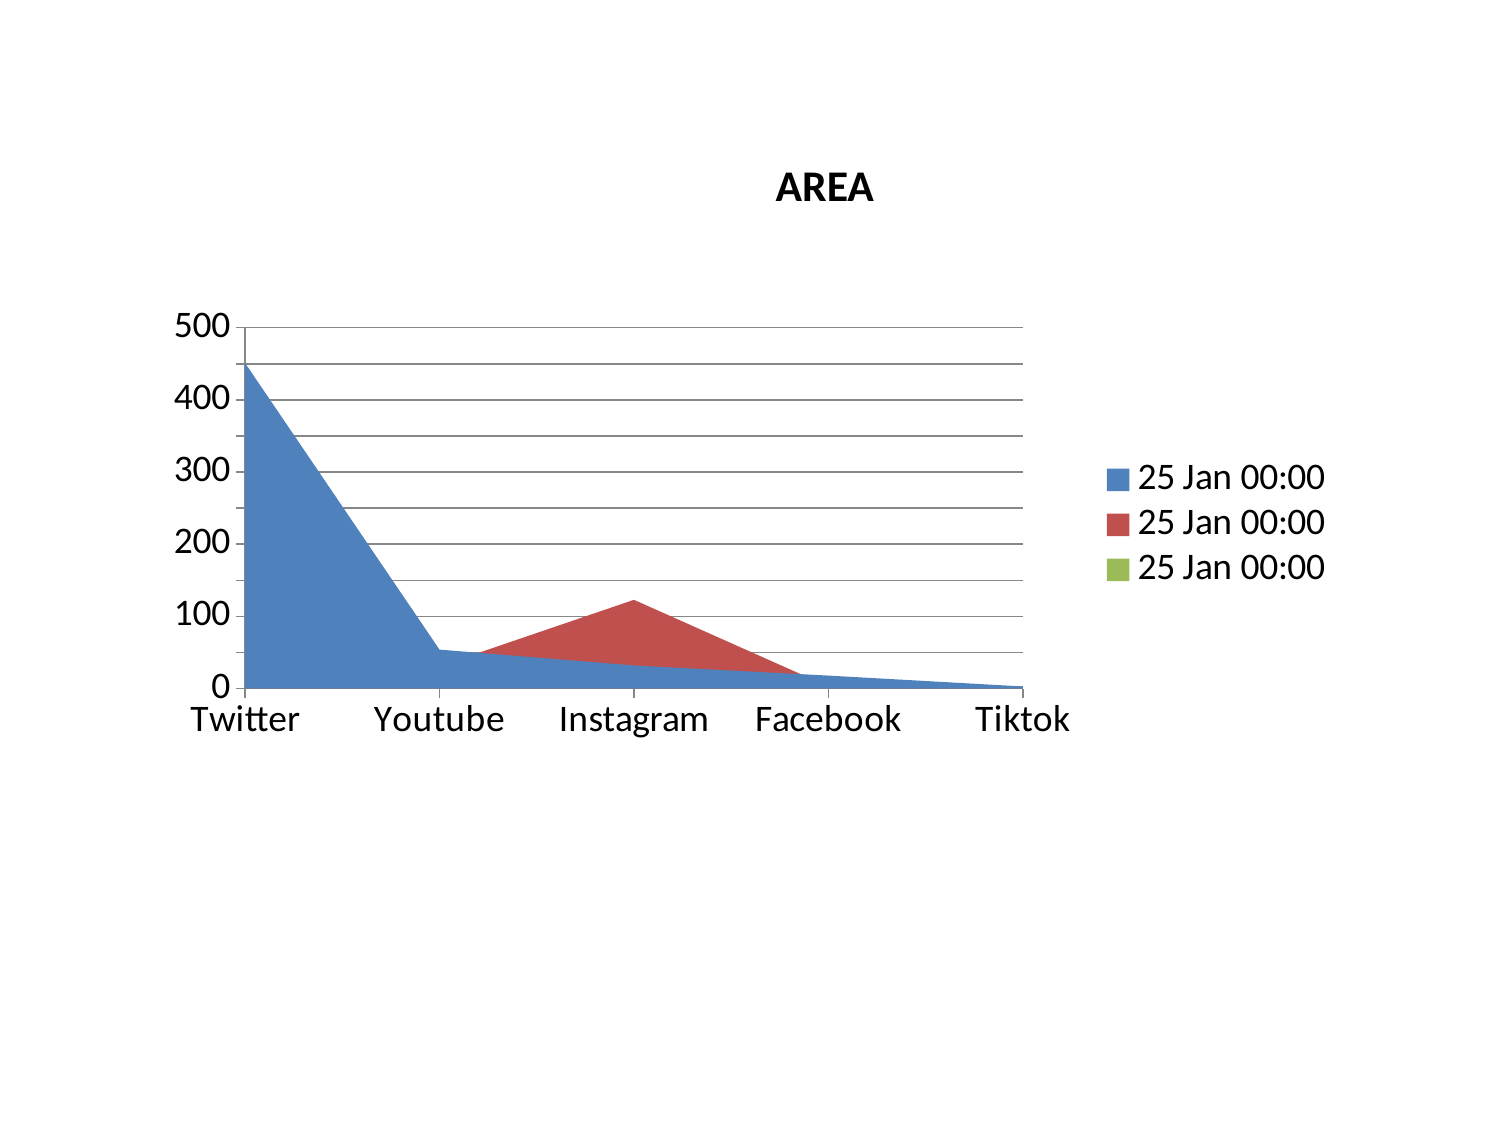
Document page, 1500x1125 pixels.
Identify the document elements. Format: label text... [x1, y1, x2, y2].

text_box AREA [449, 149, 1200, 218]
chart [149, 299, 1351, 751]
